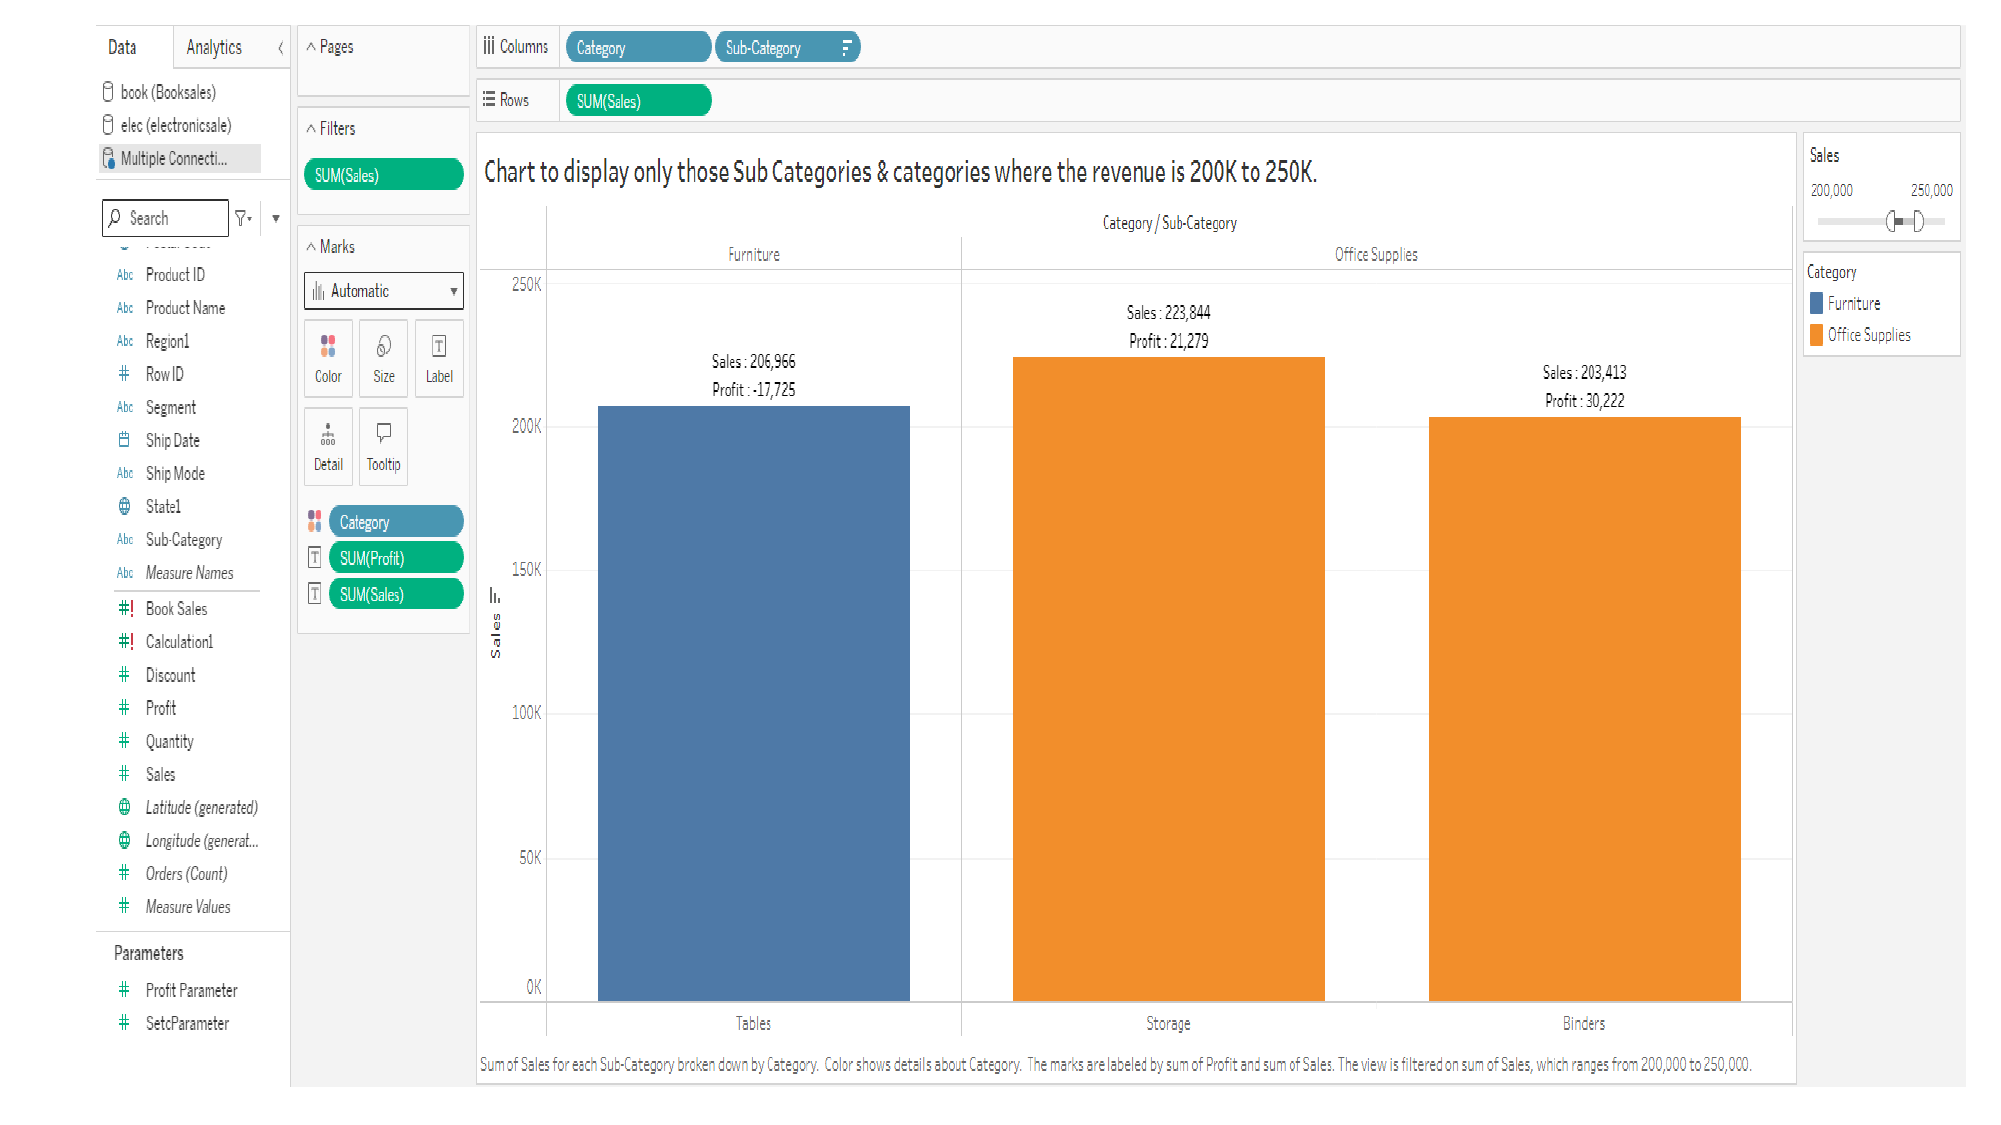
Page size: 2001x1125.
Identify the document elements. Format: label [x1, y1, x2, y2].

list [96, 25, 1966, 1087]
